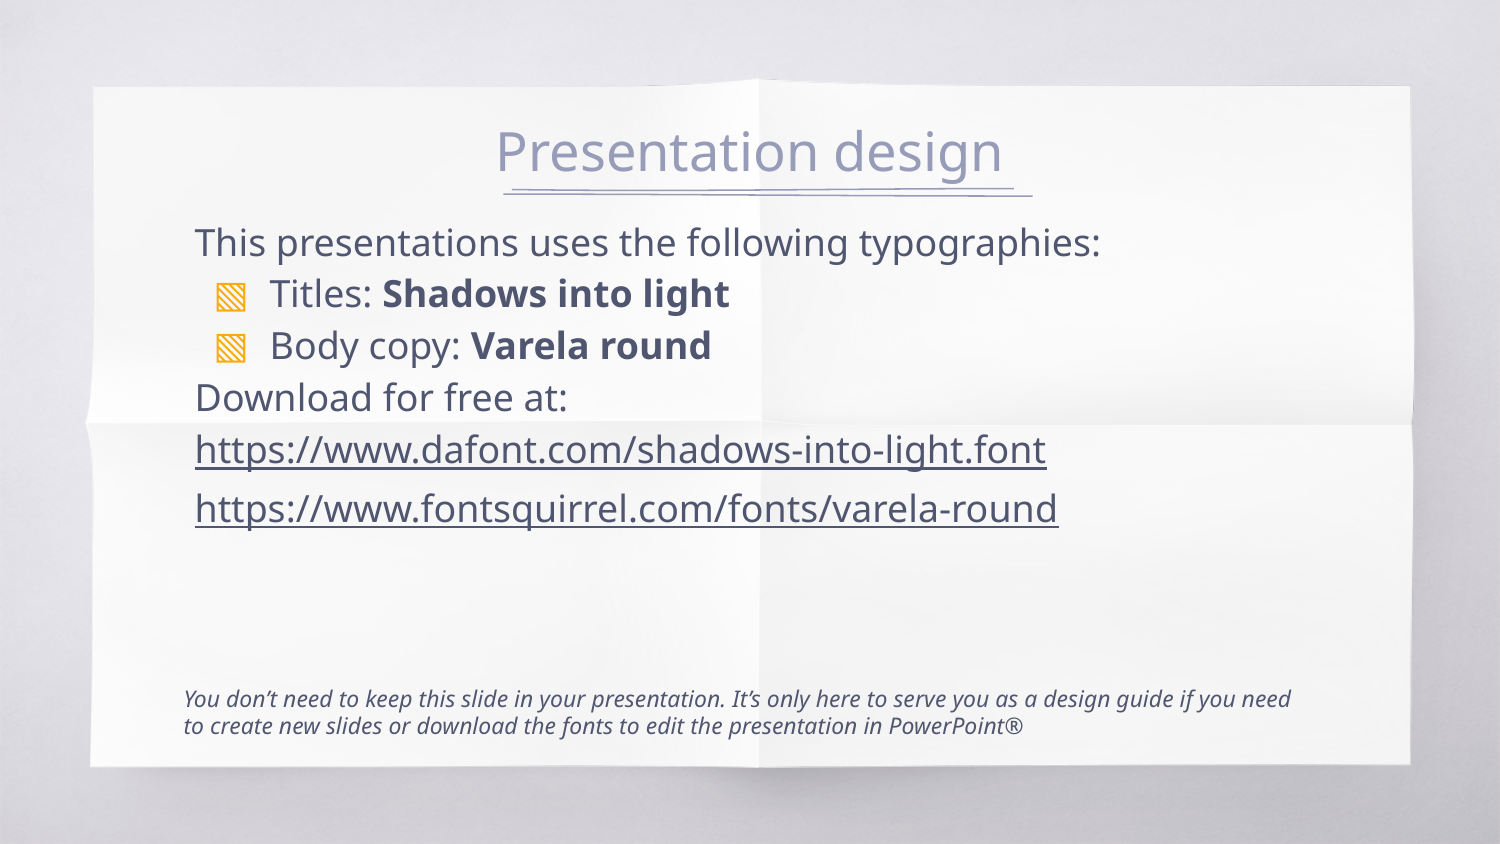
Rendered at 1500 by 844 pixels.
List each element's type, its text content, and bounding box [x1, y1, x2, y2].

title Presentation design [168, 84, 1332, 197]
picture [0, 0, 1500, 844]
text_box You don’t need to keep this slide in your presentation. It’s only here to serve you as a design guide if you need to create new slides or download the fonts to edit the presentation in PowerPoint® [168, 669, 1332, 755]
list This presentations uses the following typographies: Titles: Shadows into light Body copy: Varela round Download for free at: https://www.dafont.com/shadows-into-light.font https://www.fontsquirrel.com/fonts/varela-round [179, 196, 1326, 634]
